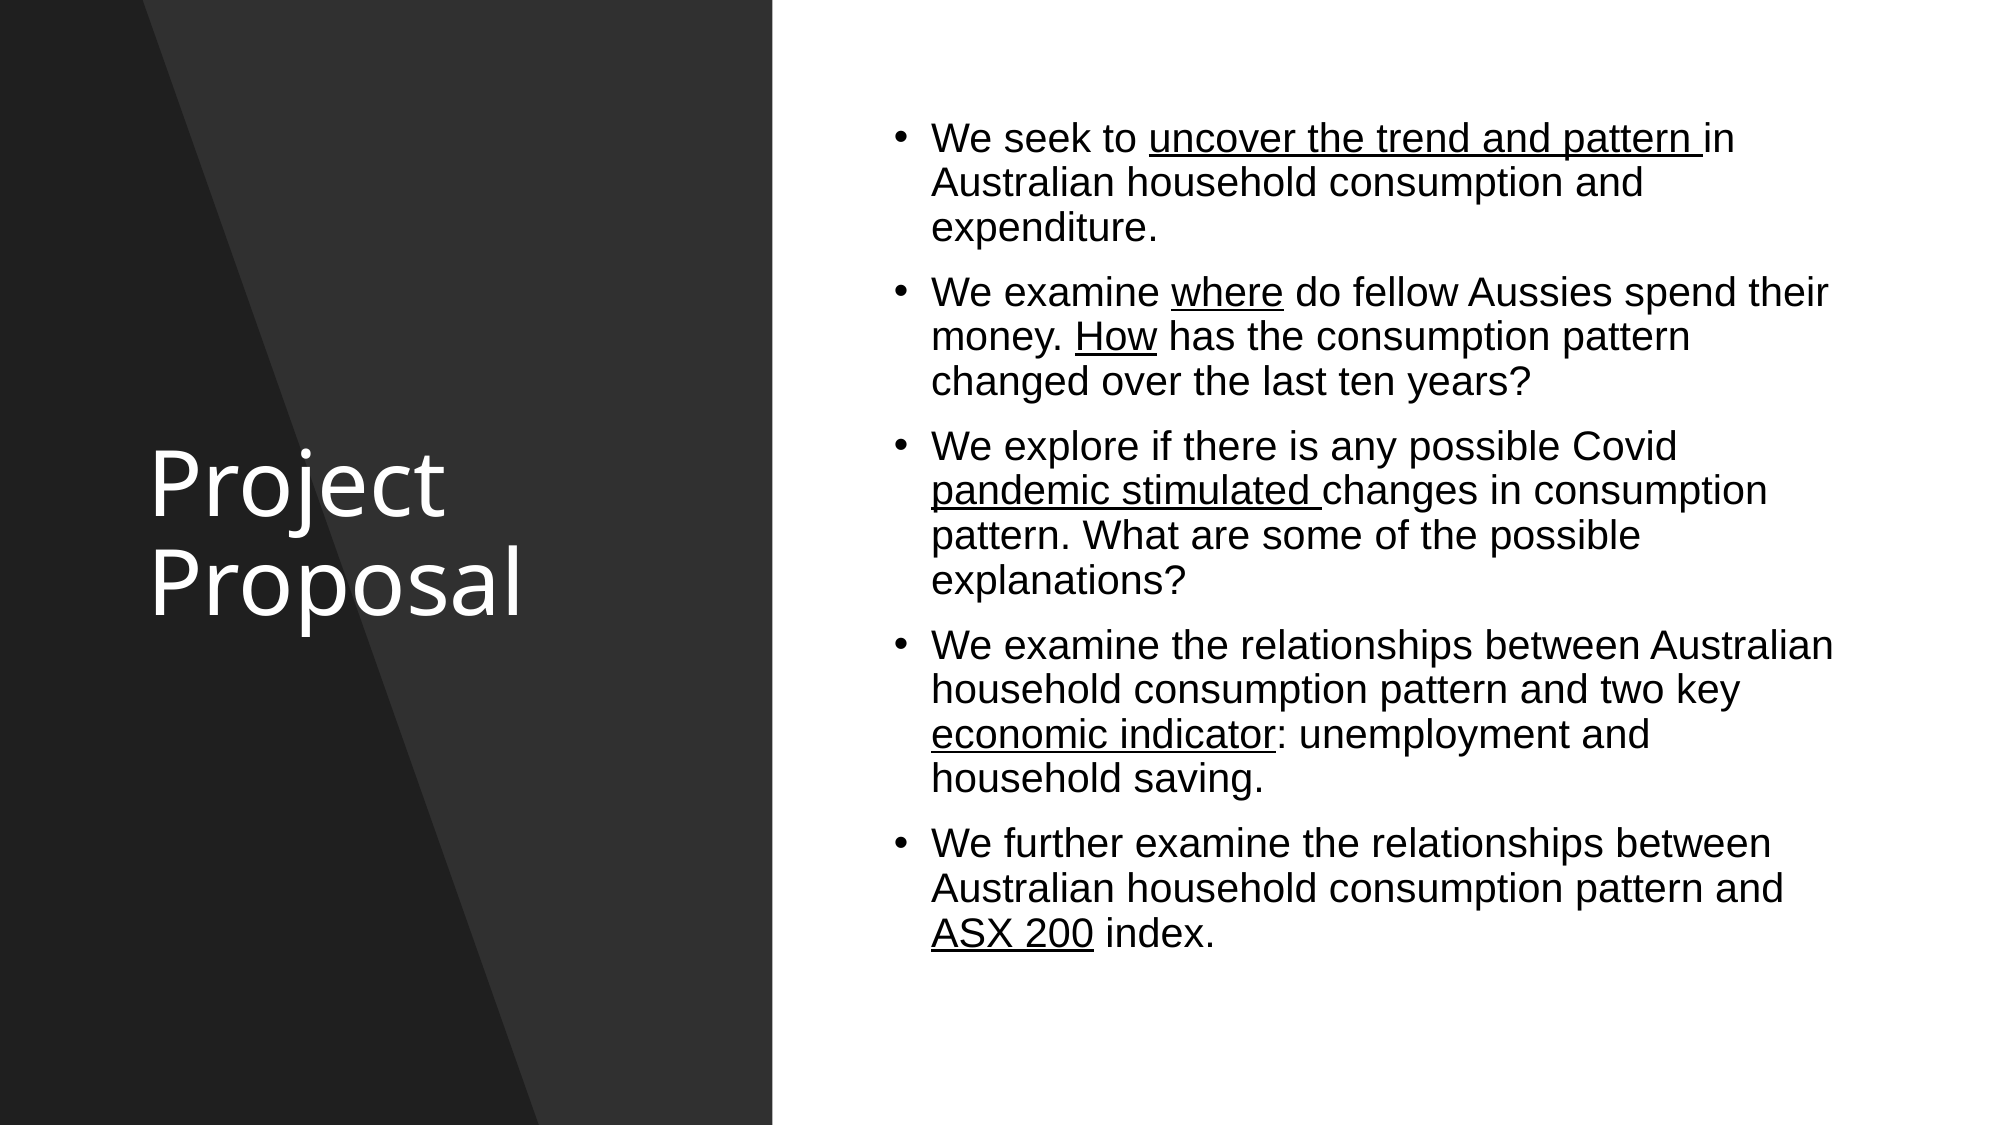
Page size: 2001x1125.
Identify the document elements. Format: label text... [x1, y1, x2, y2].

text_box [145, 0, 773, 1125]
list We seek to uncover the trend and pattern in Australian household consumption and expenditure. We examine where do fellow Aussies spend their money. How has the consumption pattern changed over the last ten years? We explore if there is any possible Covid pandemic stimulated changes in consumption pattern. What are some of the possible explanations? We examine the relationships between Australian household consumption pattern and two key economic indicator: unemployment and household saving. We further examine the relationships between Australian household consumption pattern and ASX 200 index. [878, 104, 1868, 968]
title Project Proposal [131, 104, 671, 968]
text_box [0, 0, 540, 1125]
text_box [773, 0, 2000, 1125]
